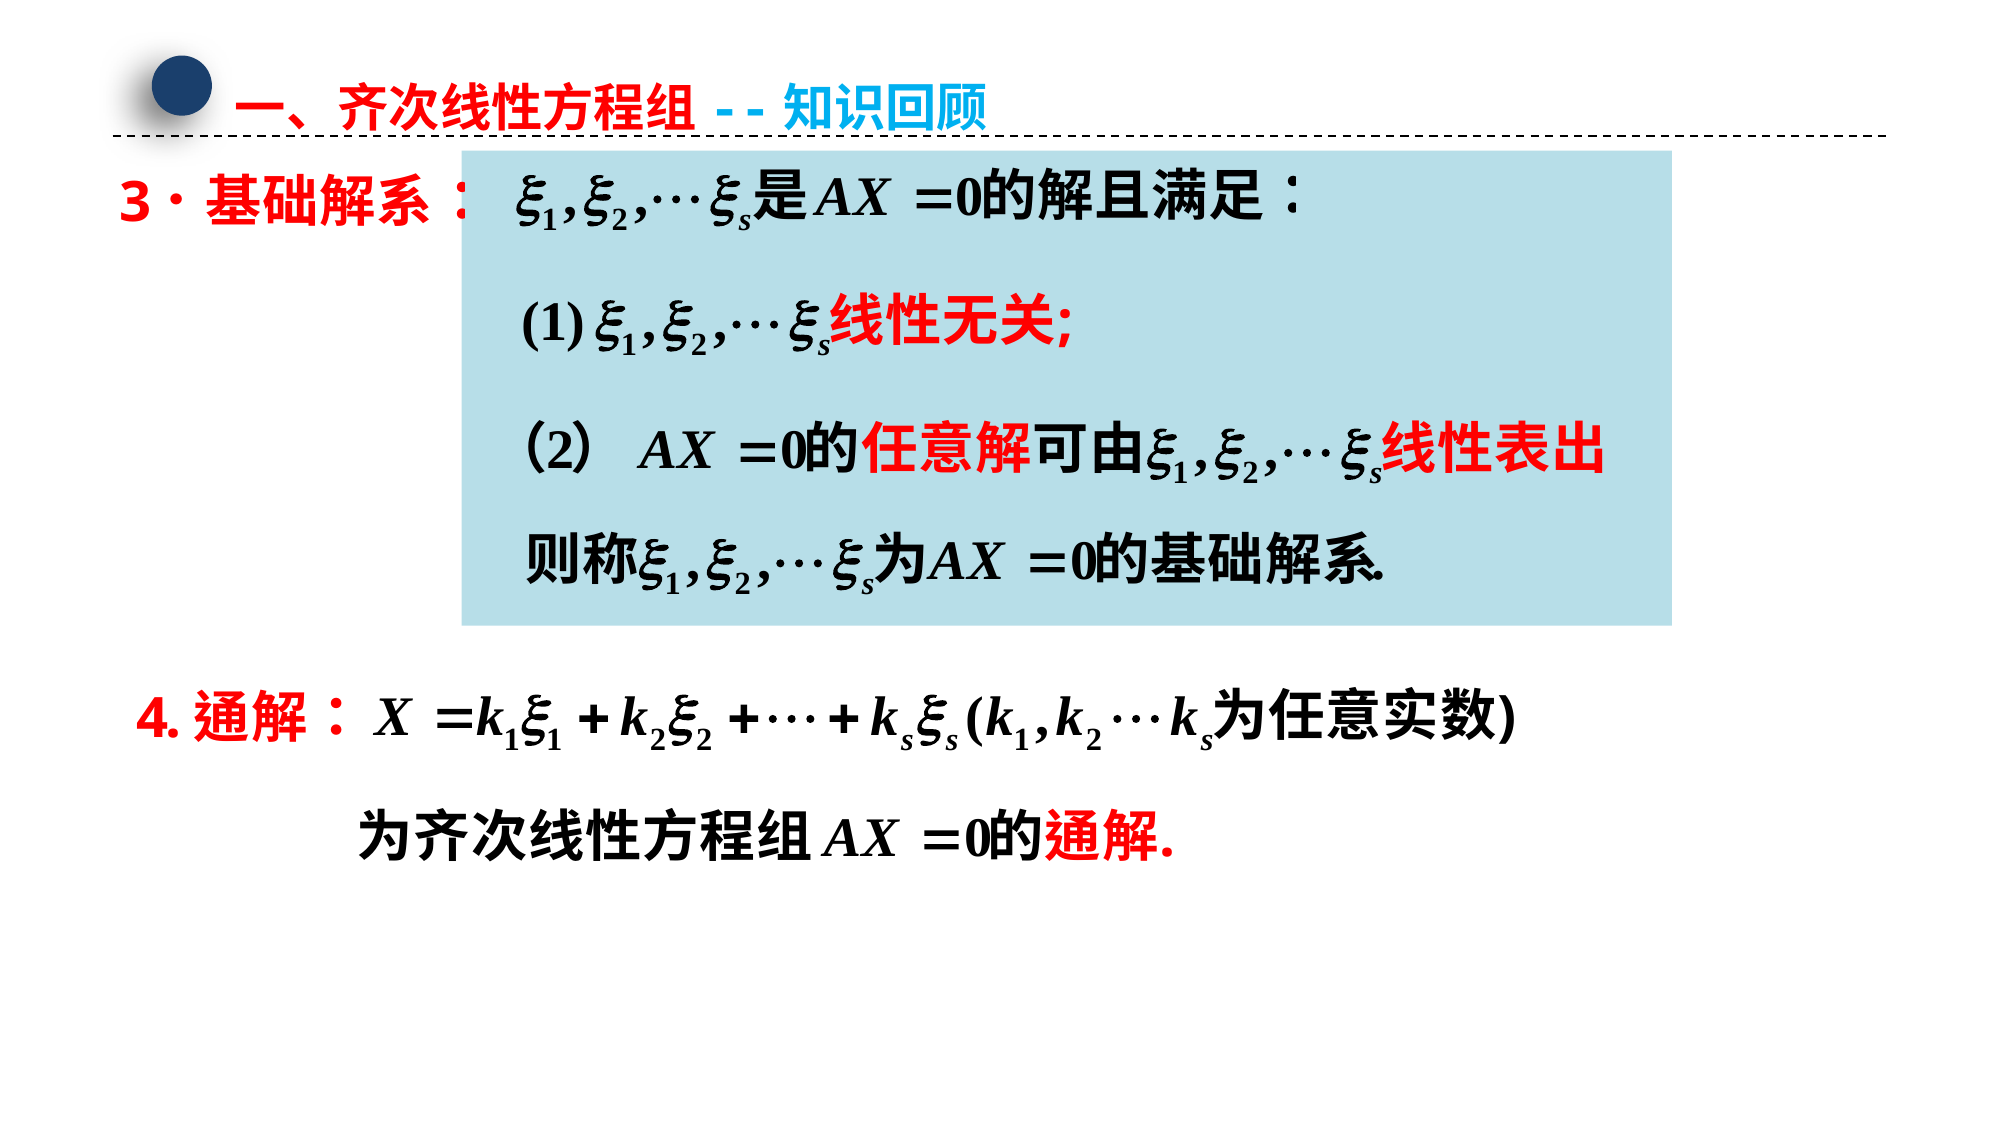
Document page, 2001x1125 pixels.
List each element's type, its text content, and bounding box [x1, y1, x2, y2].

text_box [500, 284, 1087, 369]
text_box [149, 53, 215, 118]
text_box [461, 150, 1672, 626]
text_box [521, 523, 1394, 608]
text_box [507, 412, 1610, 498]
text_box 一、齐次线性方程组--知识回顾 [220, 22, 1562, 135]
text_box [354, 800, 1185, 876]
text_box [479, 159, 1296, 244]
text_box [356, 678, 1525, 764]
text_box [112, 165, 465, 240]
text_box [127, 681, 349, 761]
